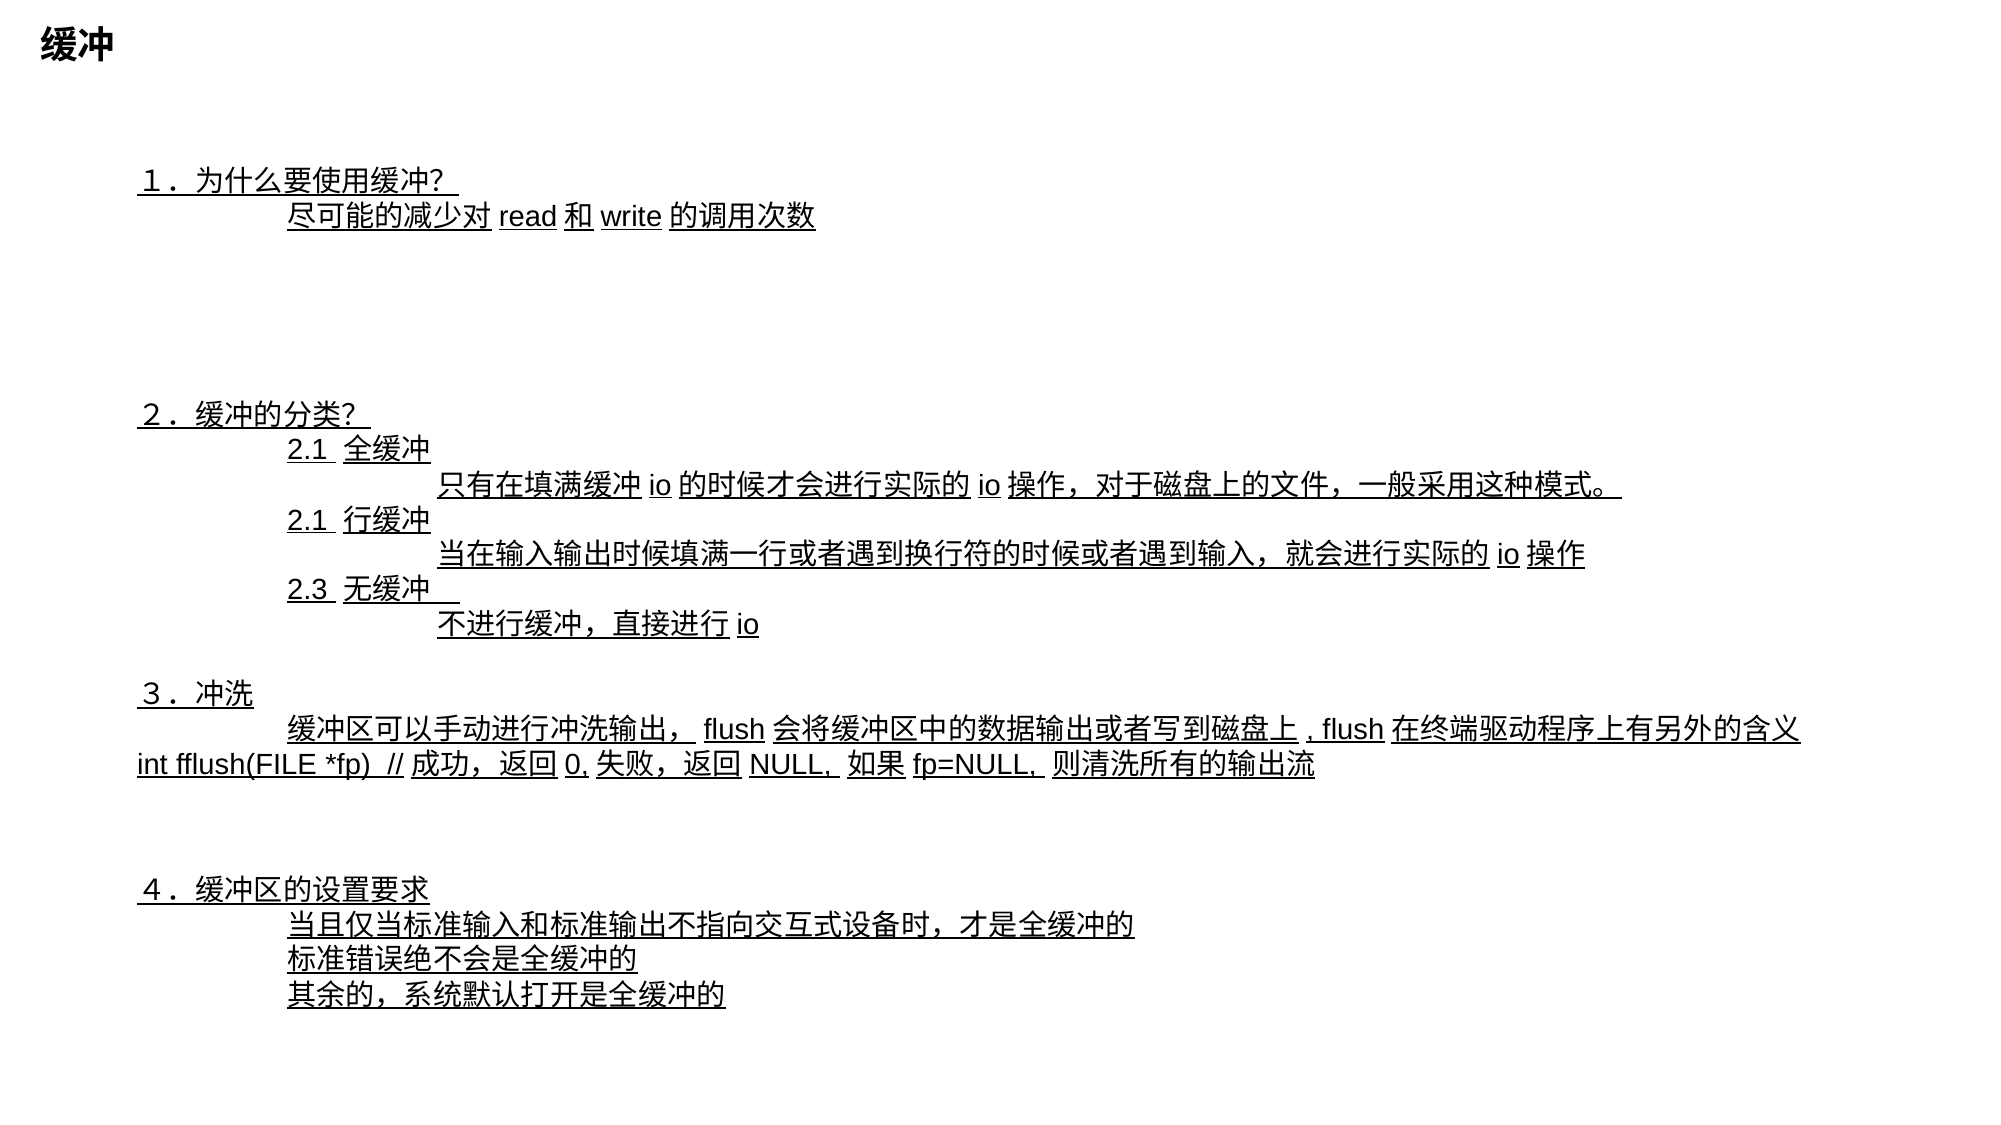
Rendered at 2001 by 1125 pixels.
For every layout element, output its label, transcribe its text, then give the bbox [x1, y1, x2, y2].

text_box ４．缓冲区的设置要求 当且仅当标准输入和标准输出不指向交互式设备时，才是全缓冲的 标准错误绝不会是全缓冲的 其余的，系统默认打开是全缓冲的 [122, 863, 1947, 1019]
text_box 缓冲 [25, 13, 293, 74]
text_box ２．缓冲的分类？ 2.1 全缓冲 只有在填满缓冲io的时候才会进行实际的io操作，对于磁盘上的文件，一般采用这种模式。 2.1 行缓冲 当在输入输出时候填满一行或者遇到换行符的时候或者遇到输入，就会进行实际的io操作 2.3 无缓冲 不进行缓冲，直接进行io ３．冲洗 缓冲区可以手动进行冲洗输出，flush会将缓冲区中的数据输出或者写到磁盘上, flush在终端驱动程序上有另外的含义 int fflush(FILE *fp) //成功，返回0,失败，返回NULL, 如果fp=NULL, 则清洗所有的输出流 [122, 388, 1947, 823]
text_box １．为什么要使用缓冲？ 尽可能的减少对read和write的调用次数 [122, 155, 1947, 240]
